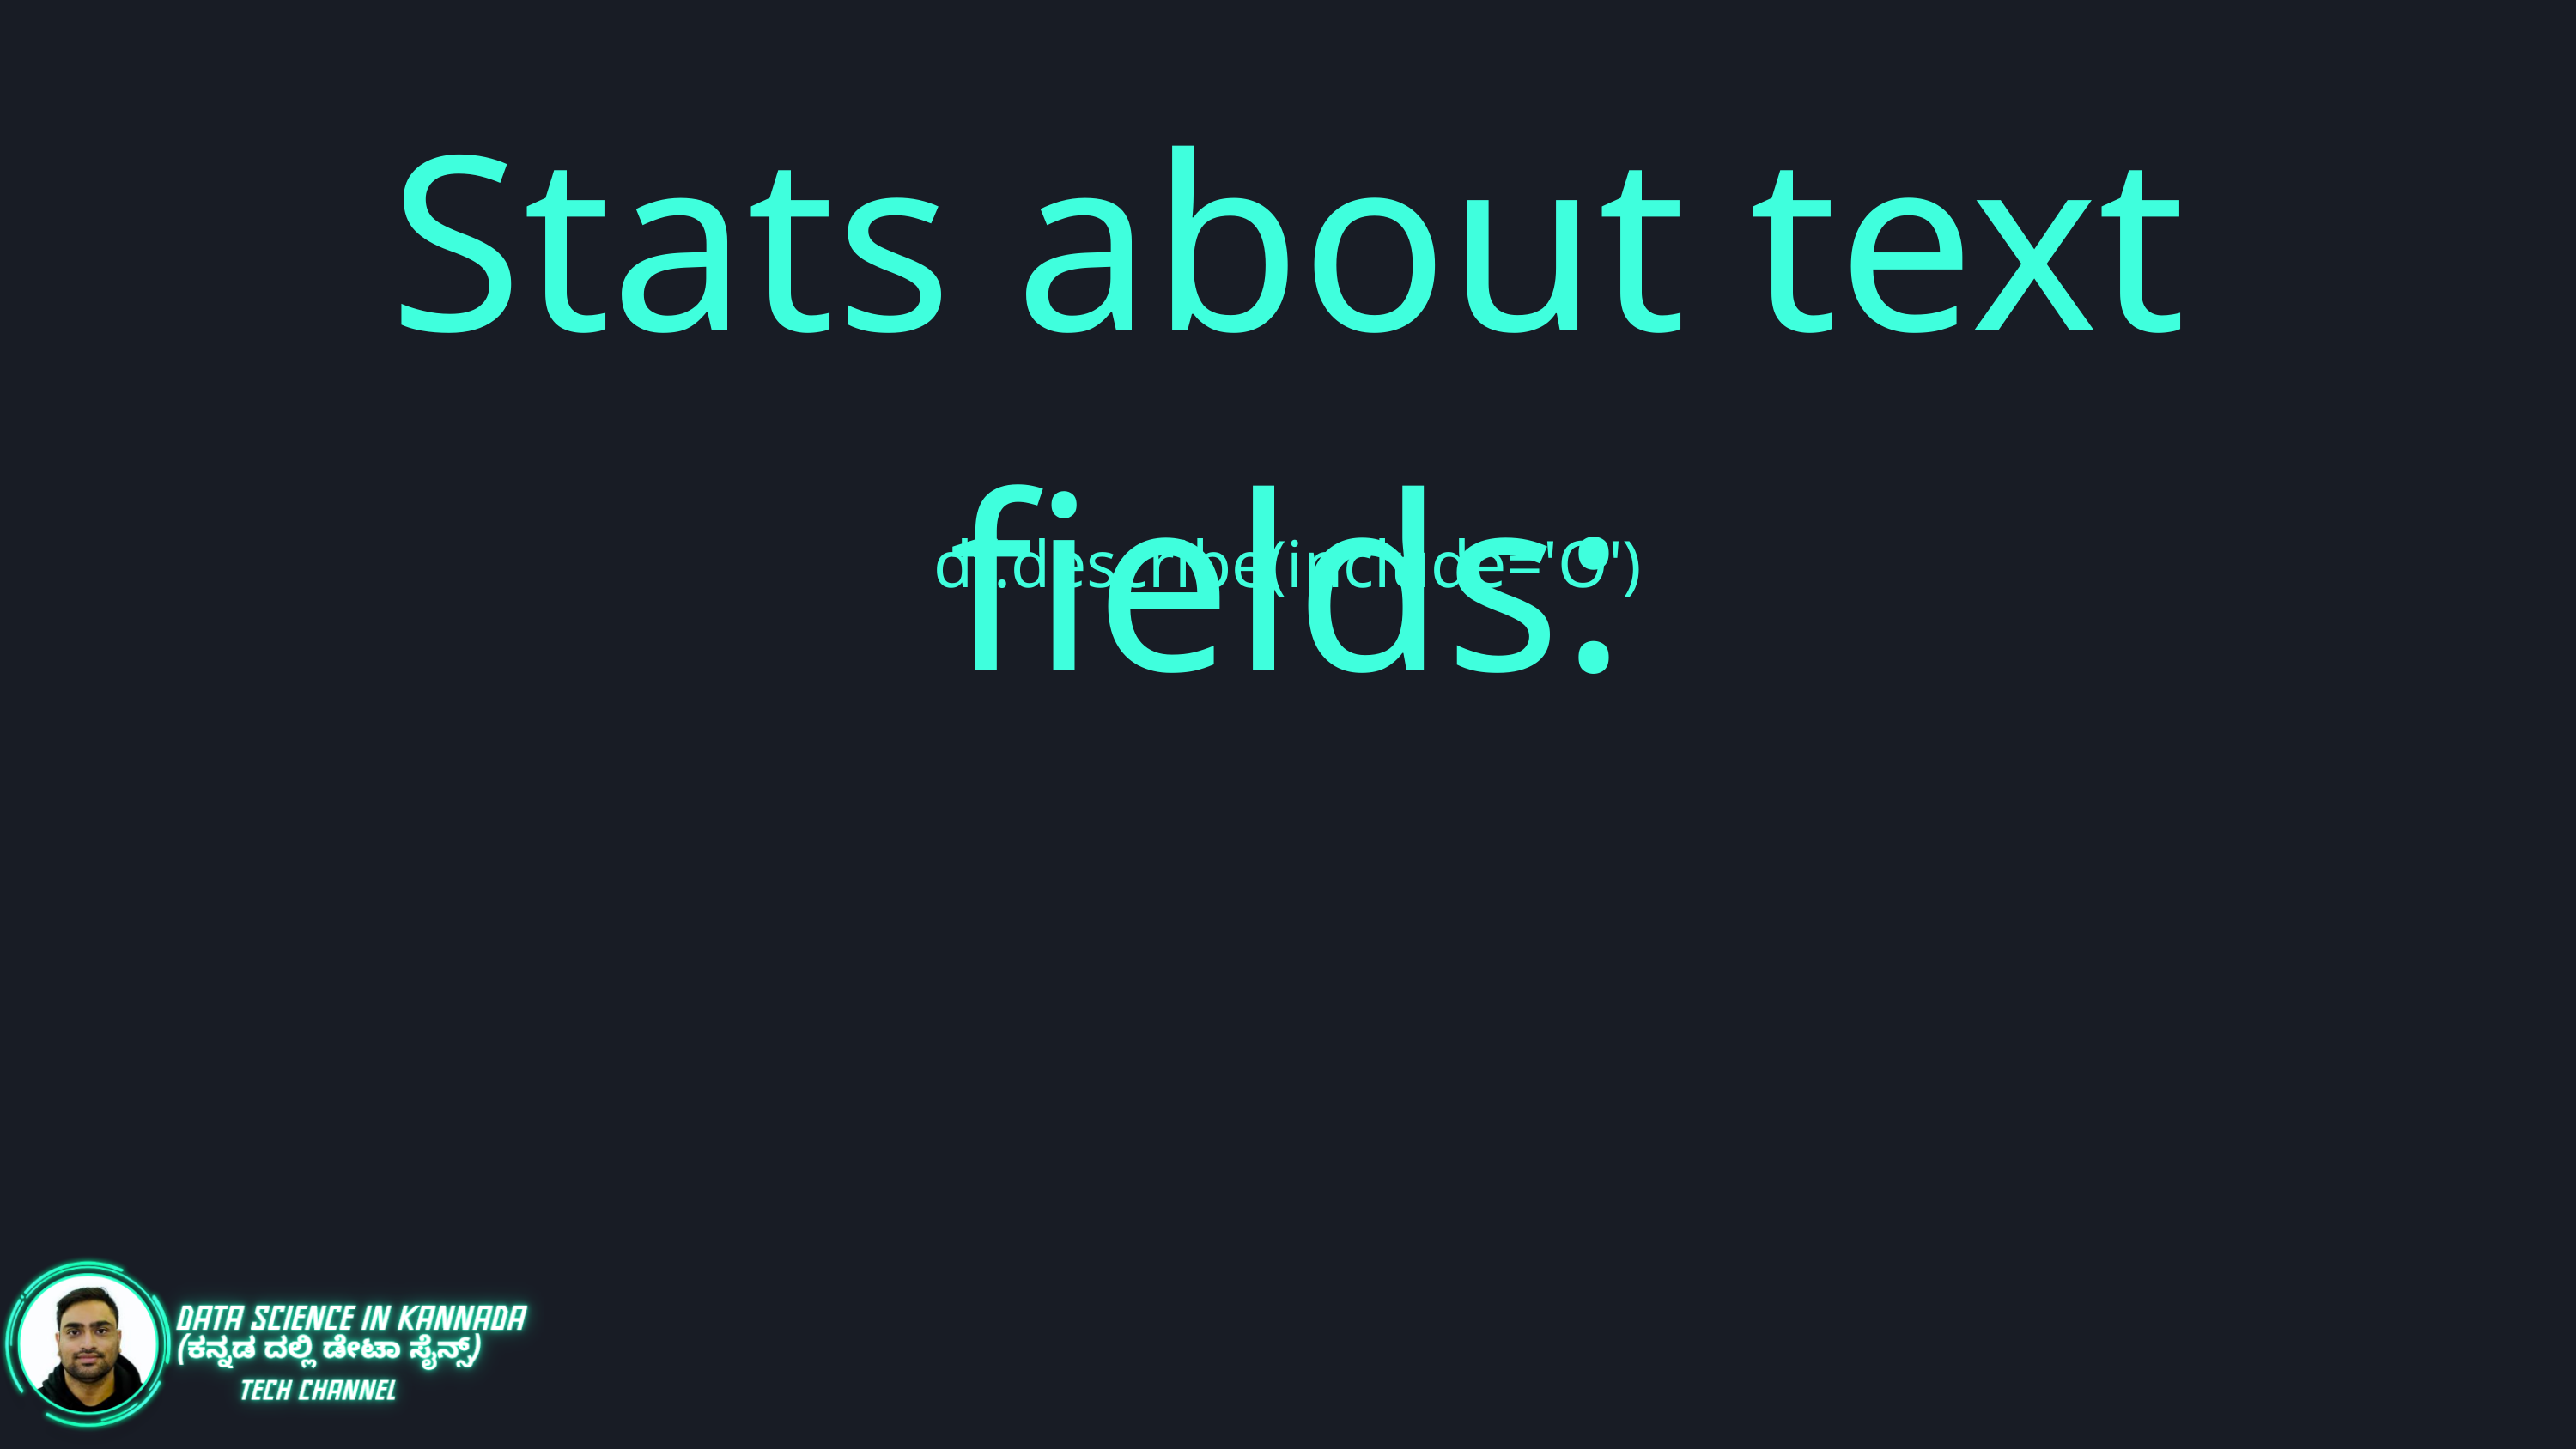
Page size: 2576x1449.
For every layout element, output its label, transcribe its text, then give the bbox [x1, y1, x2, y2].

picture [0, 1249, 544, 1447]
text_box df.describe(include='O') [31, 420, 2545, 1061]
text_box Stats about text fields: [43, 39, 2533, 420]
